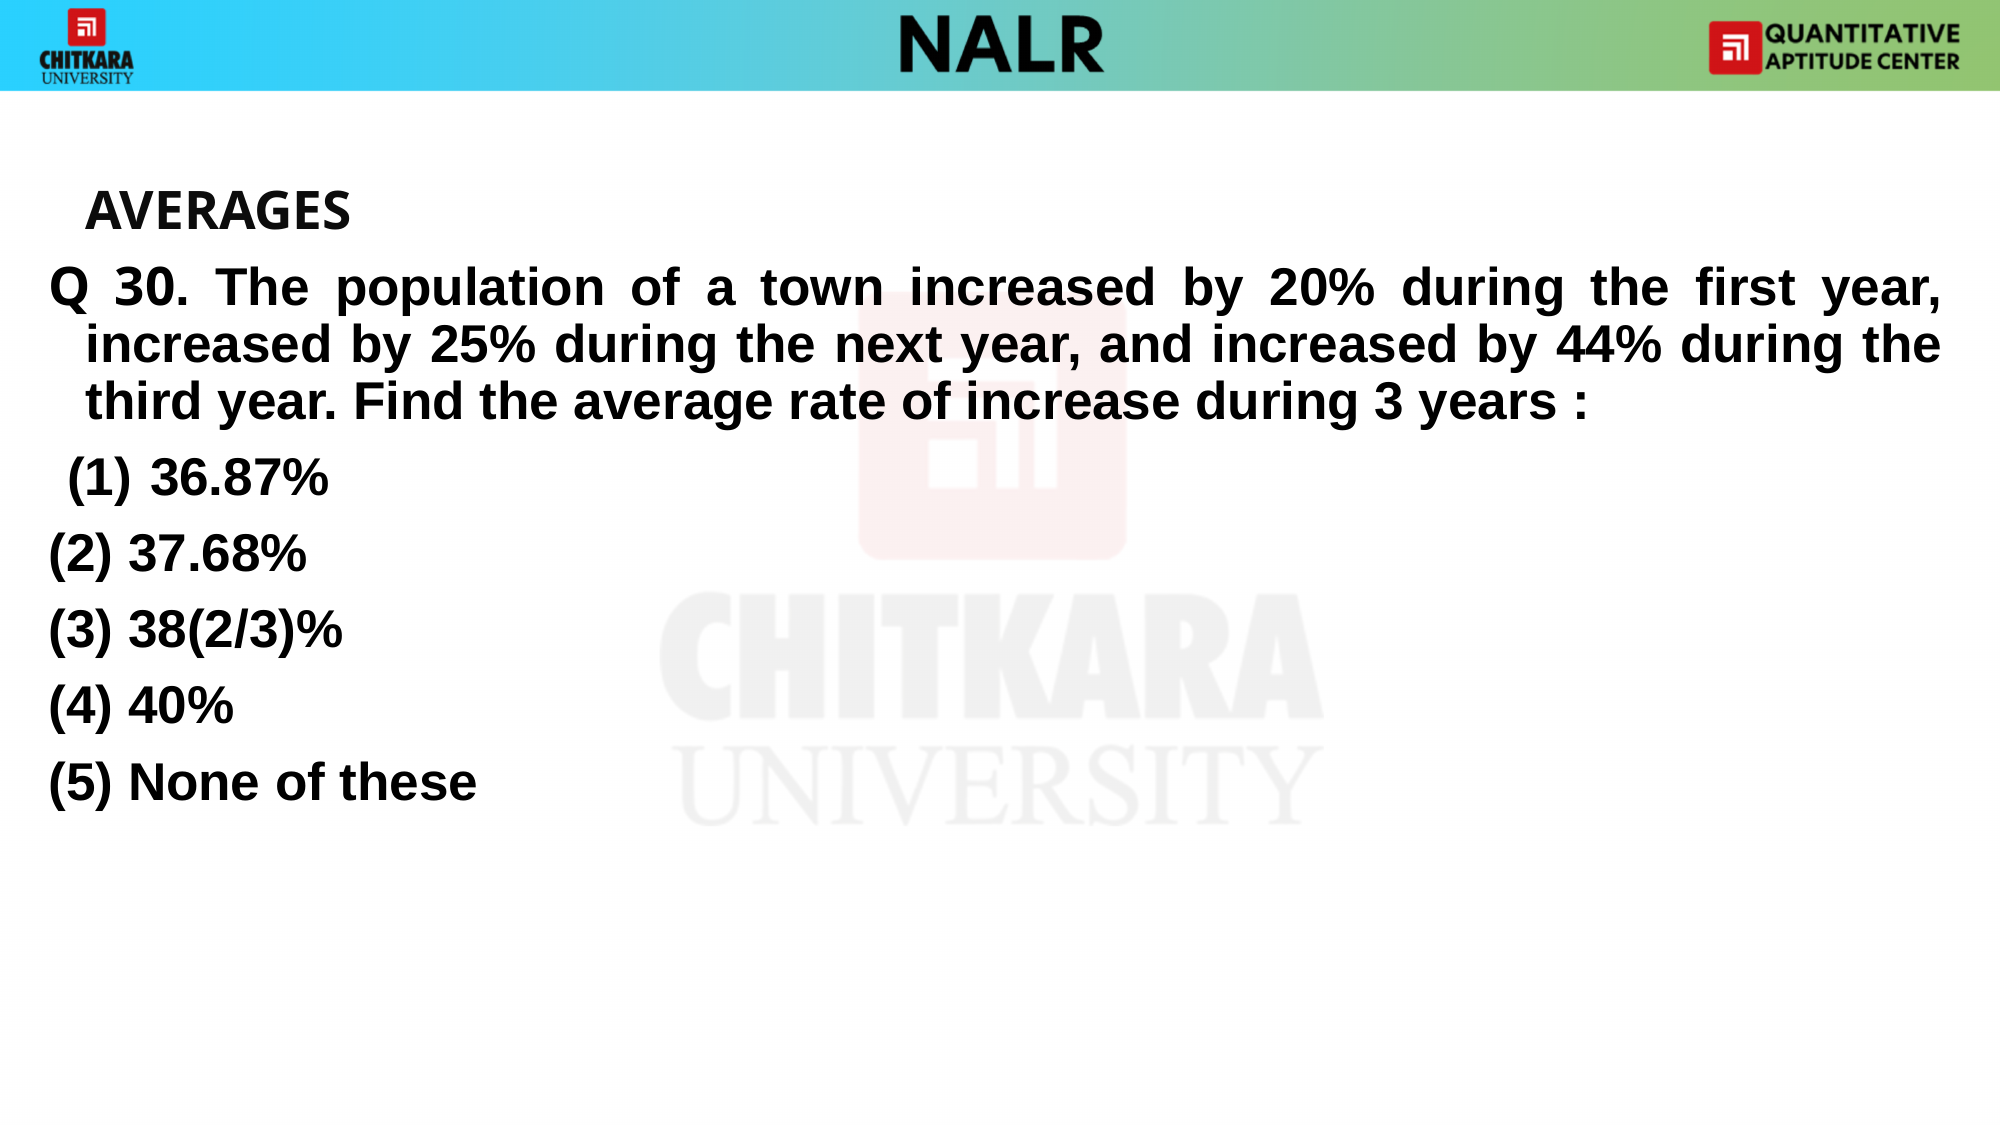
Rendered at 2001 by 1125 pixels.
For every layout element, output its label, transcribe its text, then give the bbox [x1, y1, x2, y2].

picture [0, 0, 2000, 1125]
list AVERAGES Q 30. The population of a town increased by 20% during the first year, increased by 25% during the next year, and increased by 44% during the third year. Find the average rate of increase during 3 years : 36.87% (2) 37.68% (3) 38(2/3)% (4) 40% (5) None of these [33, 175, 1959, 1053]
title [41, 31, 1959, 142]
